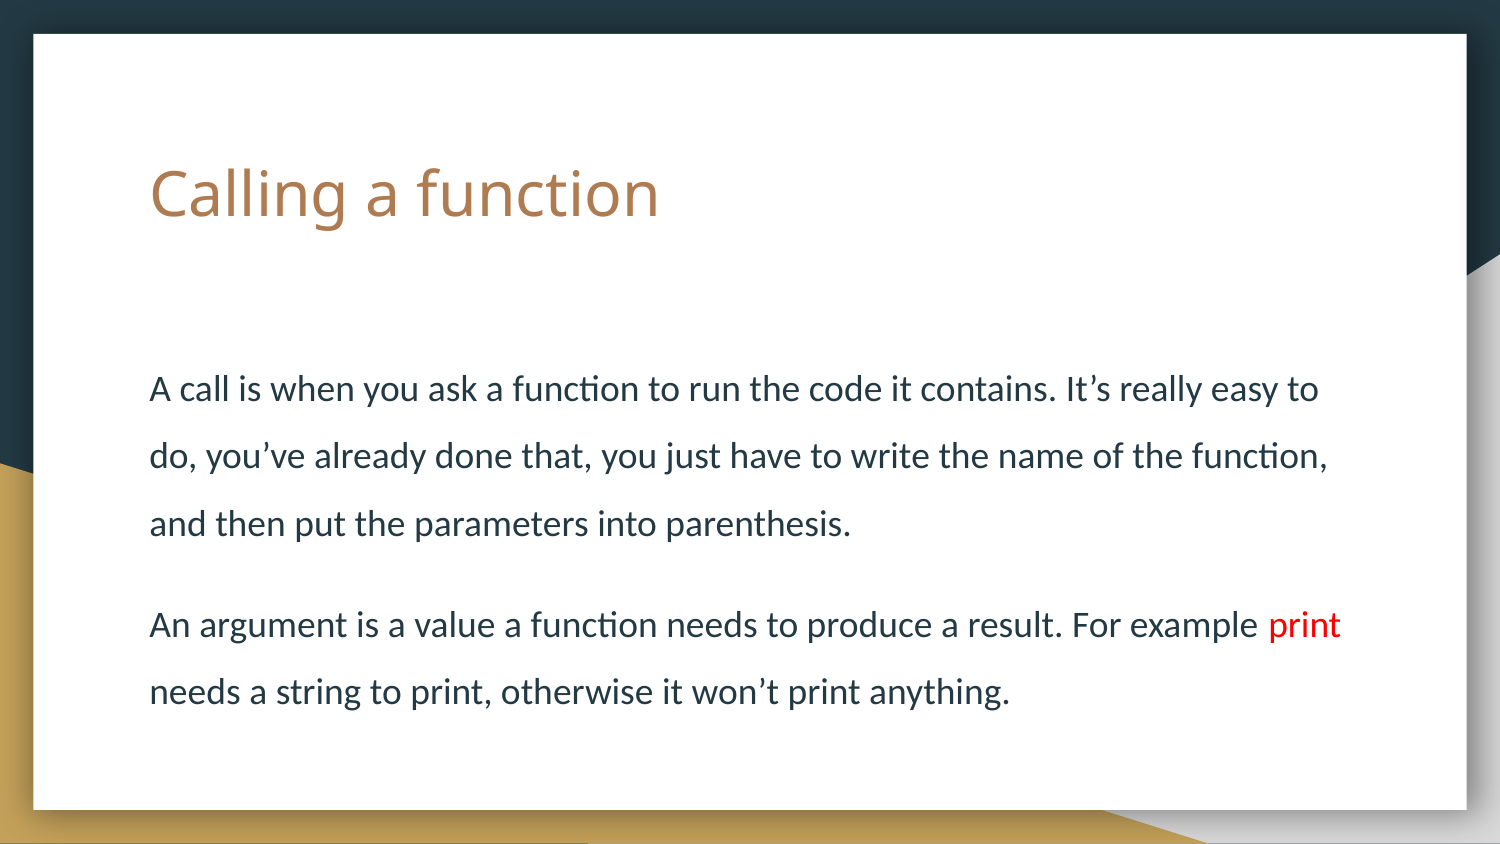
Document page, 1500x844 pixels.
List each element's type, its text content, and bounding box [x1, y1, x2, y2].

list A call is when you ask a function to run the code it contains. It’s really easy to do, you’ve already done that, you just have to write the name of the function, and then put the parameters into parenthesis. An argument is a value a function needs to produce a result. For example print needs a string to print, otherwise it won’t print anything. [134, 326, 1366, 729]
title Calling a function [134, 138, 1366, 296]
